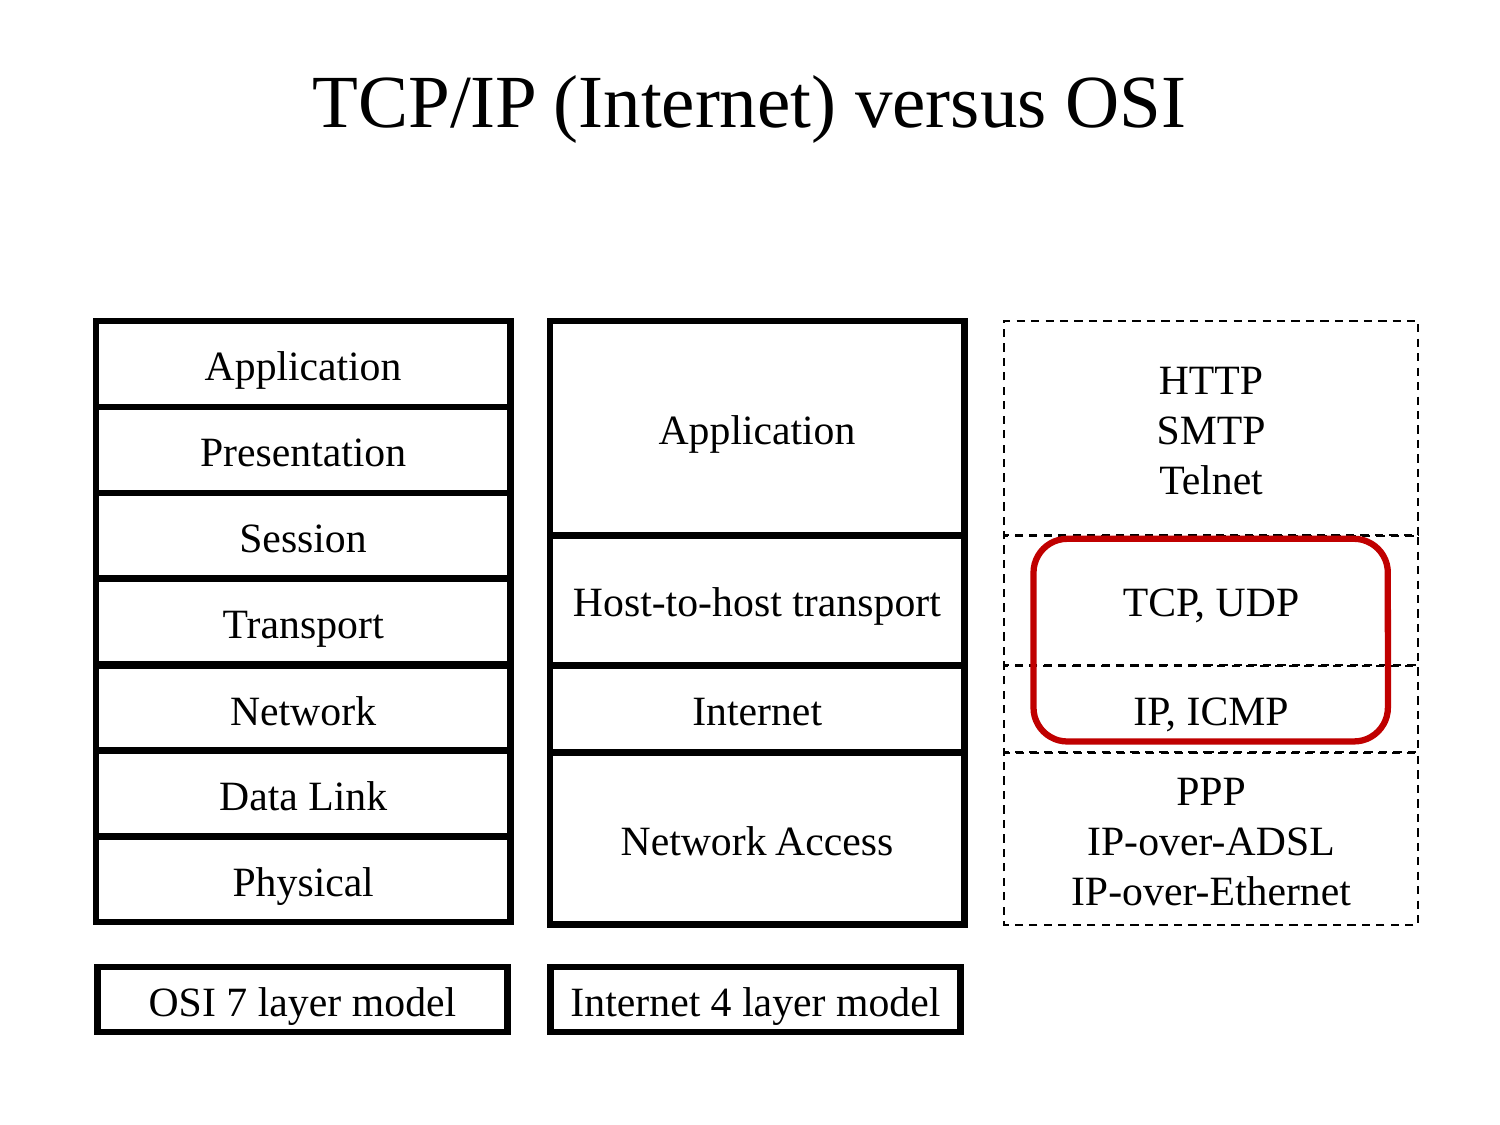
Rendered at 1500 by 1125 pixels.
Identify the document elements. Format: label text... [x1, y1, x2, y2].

text_box OSI 7 layer model [97, 966, 508, 1032]
title TCP/IP (Internet) versus OSI [75, 45, 1425, 233]
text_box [1003, 320, 1419, 925]
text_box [95, 320, 511, 923]
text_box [549, 320, 965, 925]
text_box Internet 4 layer model [550, 966, 961, 1032]
